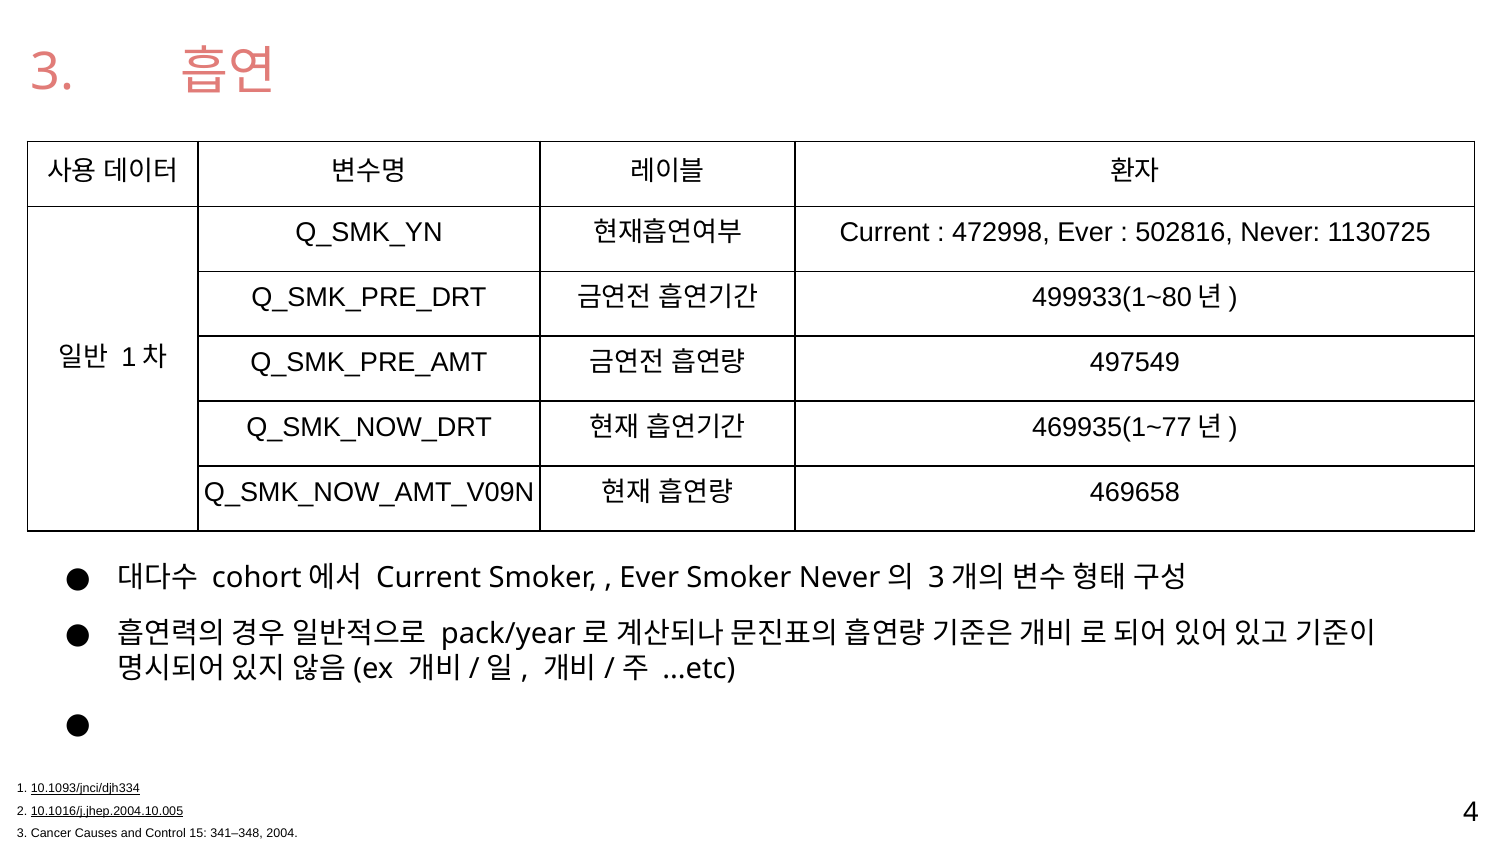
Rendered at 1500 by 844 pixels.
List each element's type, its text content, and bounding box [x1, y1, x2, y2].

table_header 레이블 [541, 142, 794, 206]
table_cell 499933(1~80년) [796, 272, 1474, 335]
list 대다수 cohort에서 Current Smoker, , Ever Smoker Never의 3개의 변수 형태 구성 흡연력의 경우 일반적으로 pack/year로 계산되나 문진표의 흡연량 기준은 개비 로 되어 있어 있고 기준이 명시되어 있지 않음(ex 개비/일, 개비/주 ...etc) [27, 543, 1427, 772]
table_cell Q_SMK_PRE_AMT [199, 337, 539, 400]
table_cell 현재 흡연량 [541, 467, 794, 530]
table_cell Q_SMK_YN [199, 207, 539, 271]
table_cell Current : 472998, Ever : 502816, Never: 1130725 [796, 207, 1474, 271]
table_cell Q_SMK_NOW_AMT_V09N [199, 467, 539, 530]
text_box 1. 10.1093/jnci/djh334 2. 10.1016/j.jhep.2004.10.005 3. Cancer Causes and Control 15: 341–348, 2004. [1, 757, 711, 844]
table_cell Q_SMK_NOW_DRT [199, 402, 539, 465]
table_cell 현재 흡연기간 [541, 402, 794, 465]
table_header 사용 데이터 [28, 142, 197, 206]
table_cell 469658 [796, 467, 1474, 530]
table_header 환자 [796, 142, 1474, 206]
title 3. 흡연 [15, 22, 698, 117]
table_cell 금연전 흡연기간 [541, 272, 794, 335]
table_cell 469935(1~77년) [796, 402, 1474, 465]
table_cell Q_SMK_PRE_DRT [199, 272, 539, 335]
table_cell 497549 [796, 337, 1474, 400]
table_cell 금연전 흡연량 [541, 337, 794, 400]
table_cell 일반 1차 [28, 207, 197, 530]
slide_number ‹#› [1403, 779, 1494, 844]
table_cell 현재흡연여부 [541, 207, 794, 271]
table_header 변수명 [199, 142, 539, 206]
